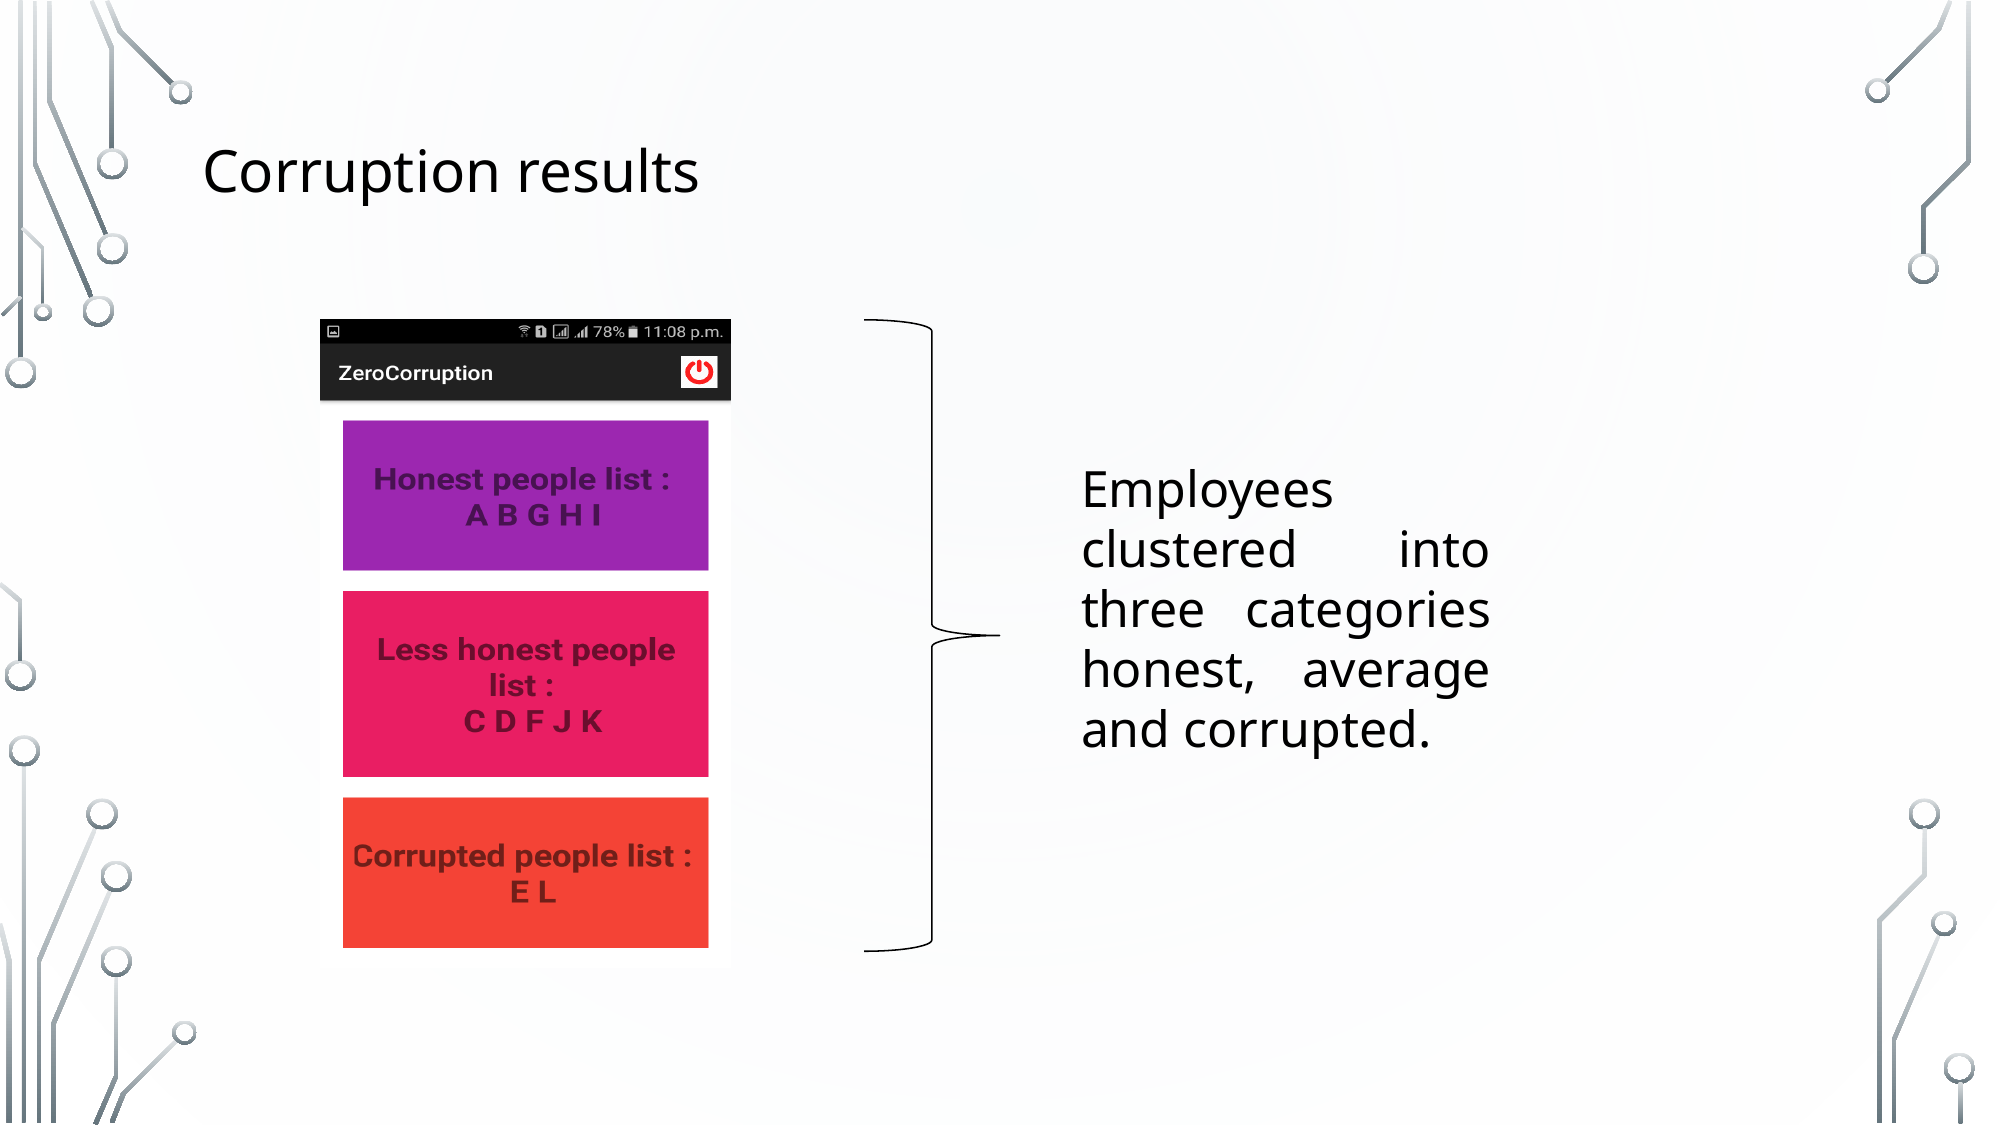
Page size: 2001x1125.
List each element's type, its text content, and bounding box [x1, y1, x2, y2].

list Corruption results [187, 113, 1813, 995]
text_box Employees clustered into three categories honest, average and corrupted. [1066, 449, 1507, 765]
text_box [864, 319, 1001, 953]
picture [320, 319, 731, 968]
